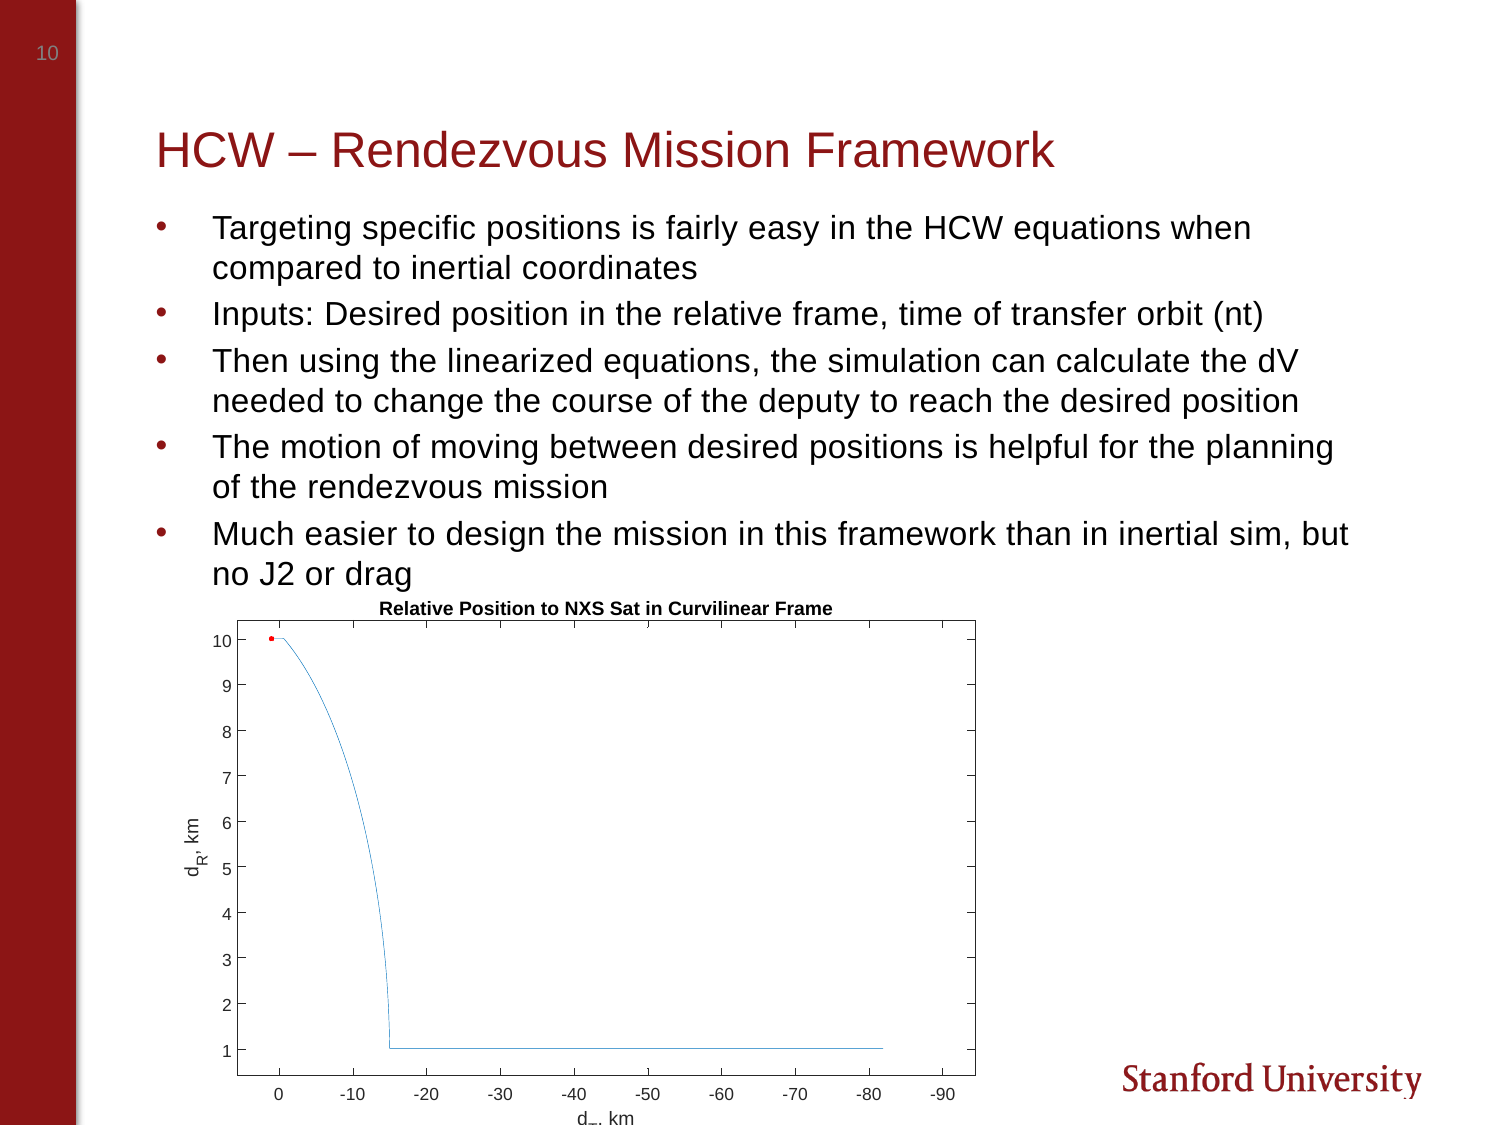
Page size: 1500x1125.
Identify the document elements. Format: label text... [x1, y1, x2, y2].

title HCW – Rendezvous Mission Framework [155, 78, 1420, 186]
picture [113, 577, 1065, 1125]
list Targeting specific positions is fairly easy in the HCW equations when compared to inertial coordinates Inputs: Desired position in the relative frame, time of transfer orbit (nt) Then using the linearized equations, the simulation can calculate the dV needed to change the course of the deputy to reach the desired position The motion of moving between desired positions is helpful for the planning of the rendezvous mission Much easier to design the mission in this framework than in inertial sim, but no J2 or drag [155, 198, 1361, 631]
